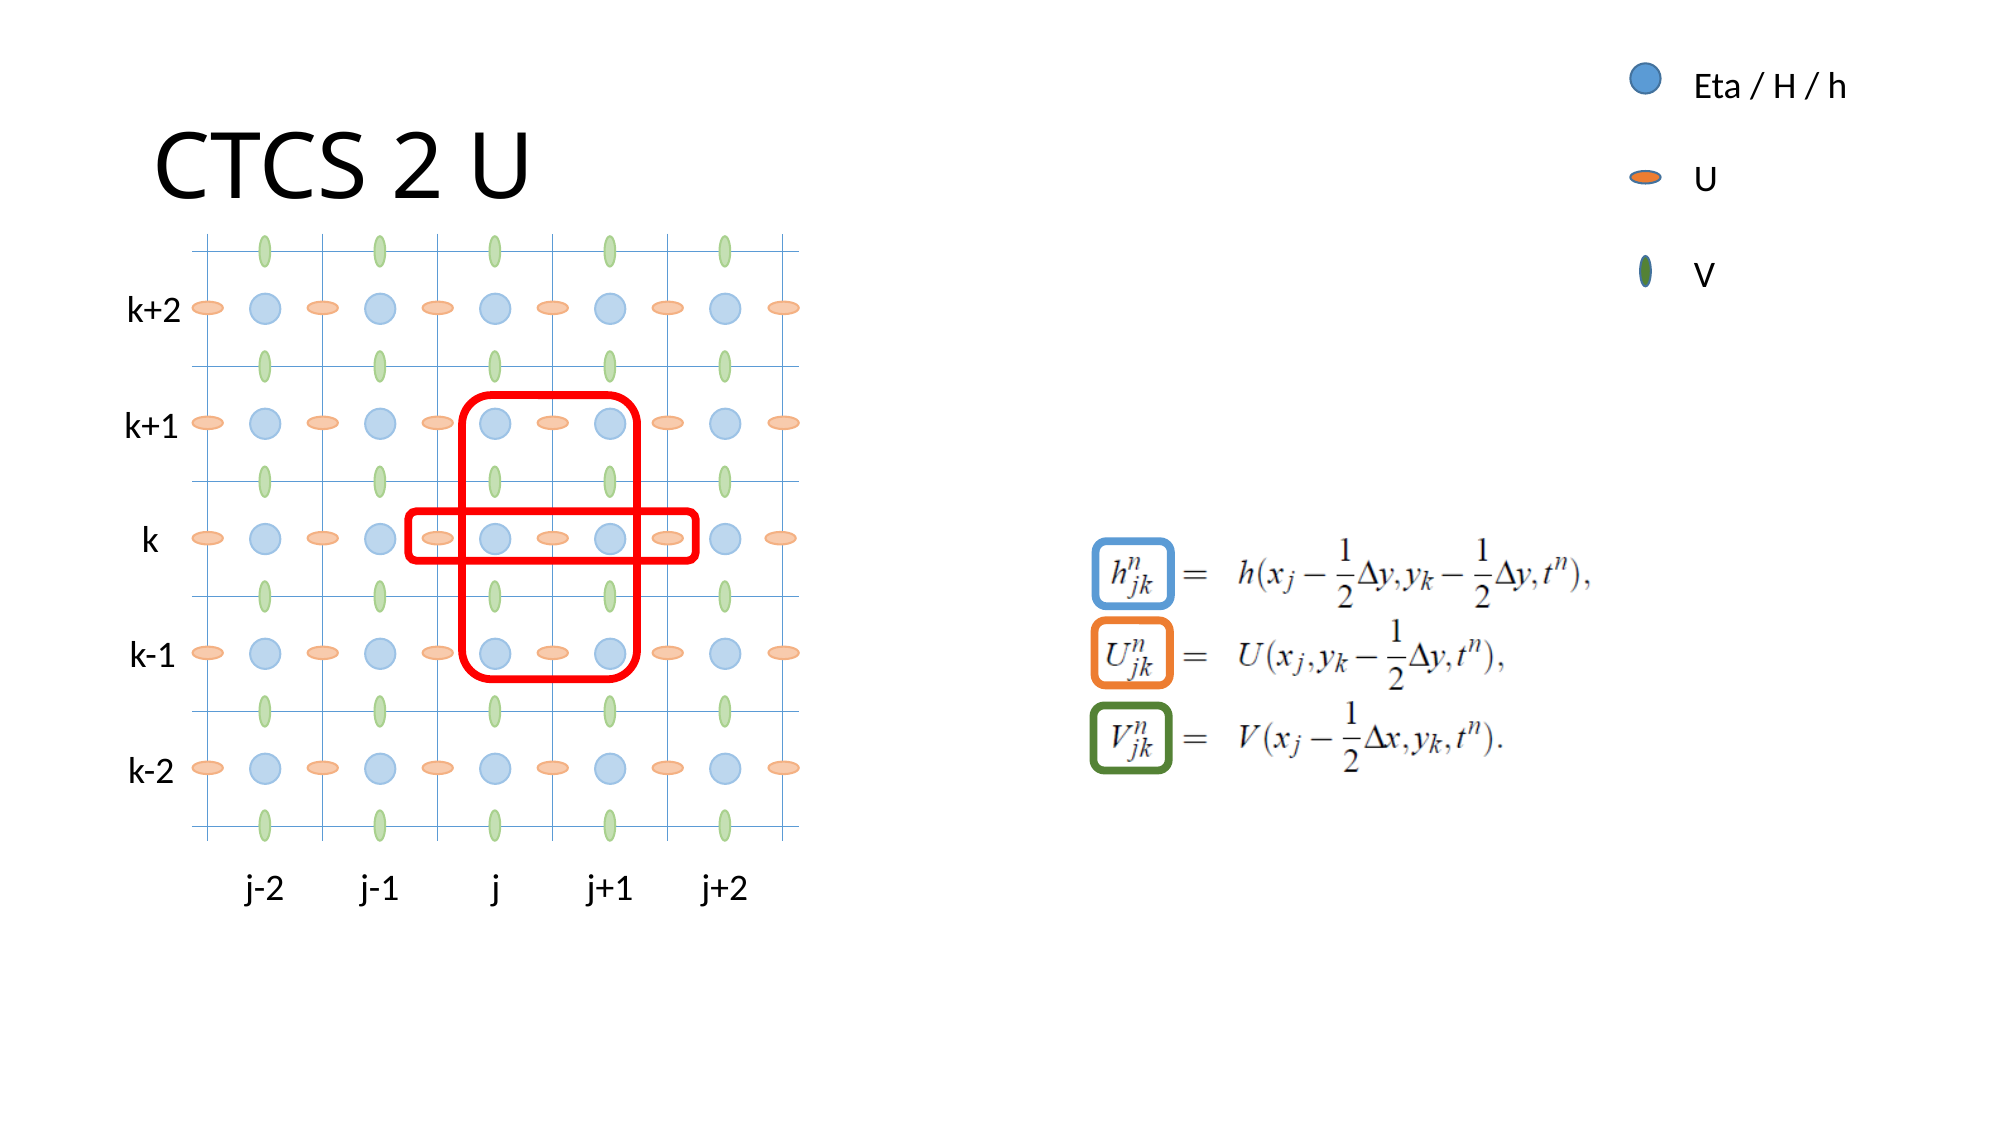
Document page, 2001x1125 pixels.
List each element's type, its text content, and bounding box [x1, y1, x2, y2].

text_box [409, 393, 694, 681]
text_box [108, 277, 764, 917]
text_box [1630, 53, 1899, 304]
picture [1064, 518, 1631, 791]
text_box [259, 236, 731, 277]
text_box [764, 301, 799, 775]
title CTCS 2 U [137, 59, 1630, 278]
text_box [191, 233, 800, 842]
